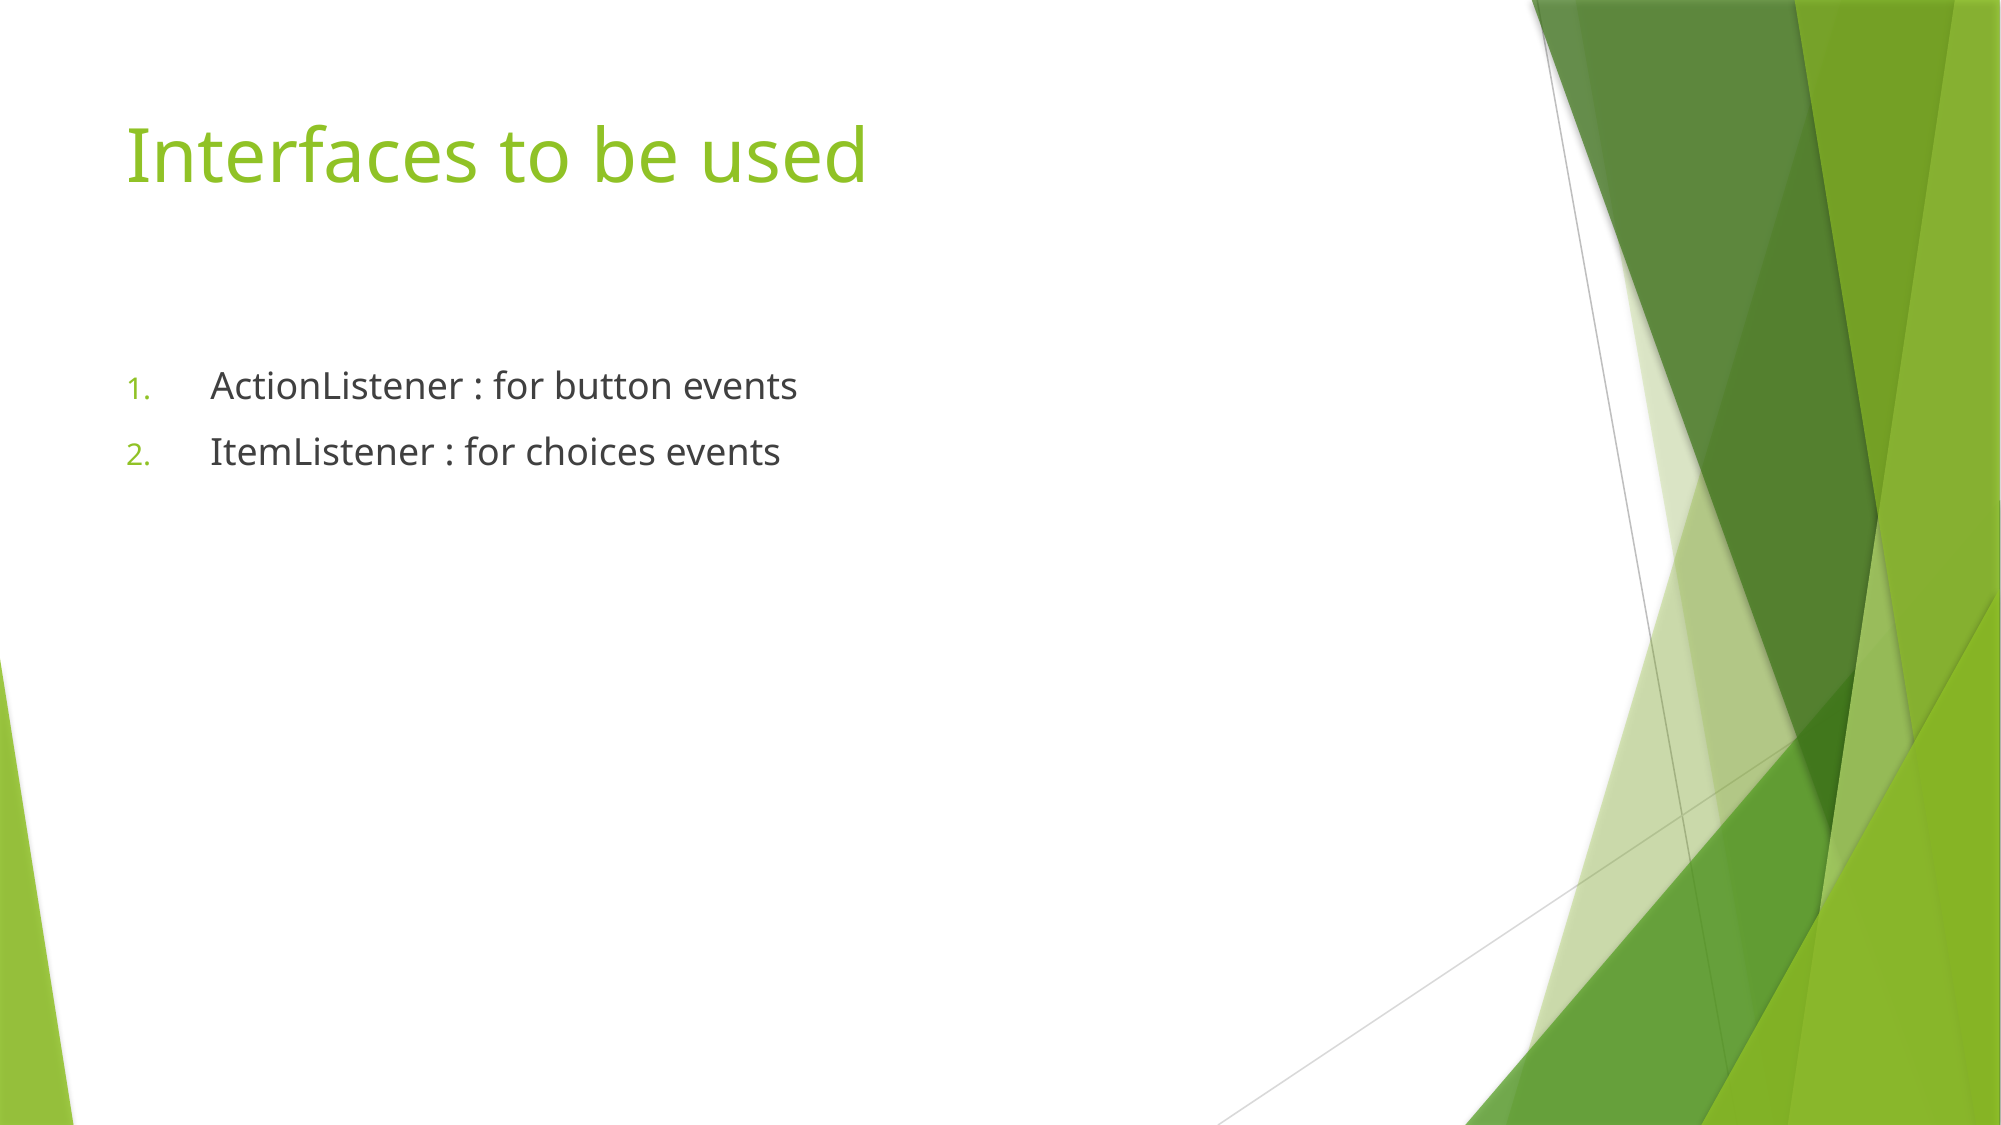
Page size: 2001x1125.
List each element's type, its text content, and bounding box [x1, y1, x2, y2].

title Interfaces to be used [111, 99, 1522, 317]
list ActionListener : for button events ItemListener : for choices events [111, 354, 1522, 992]
